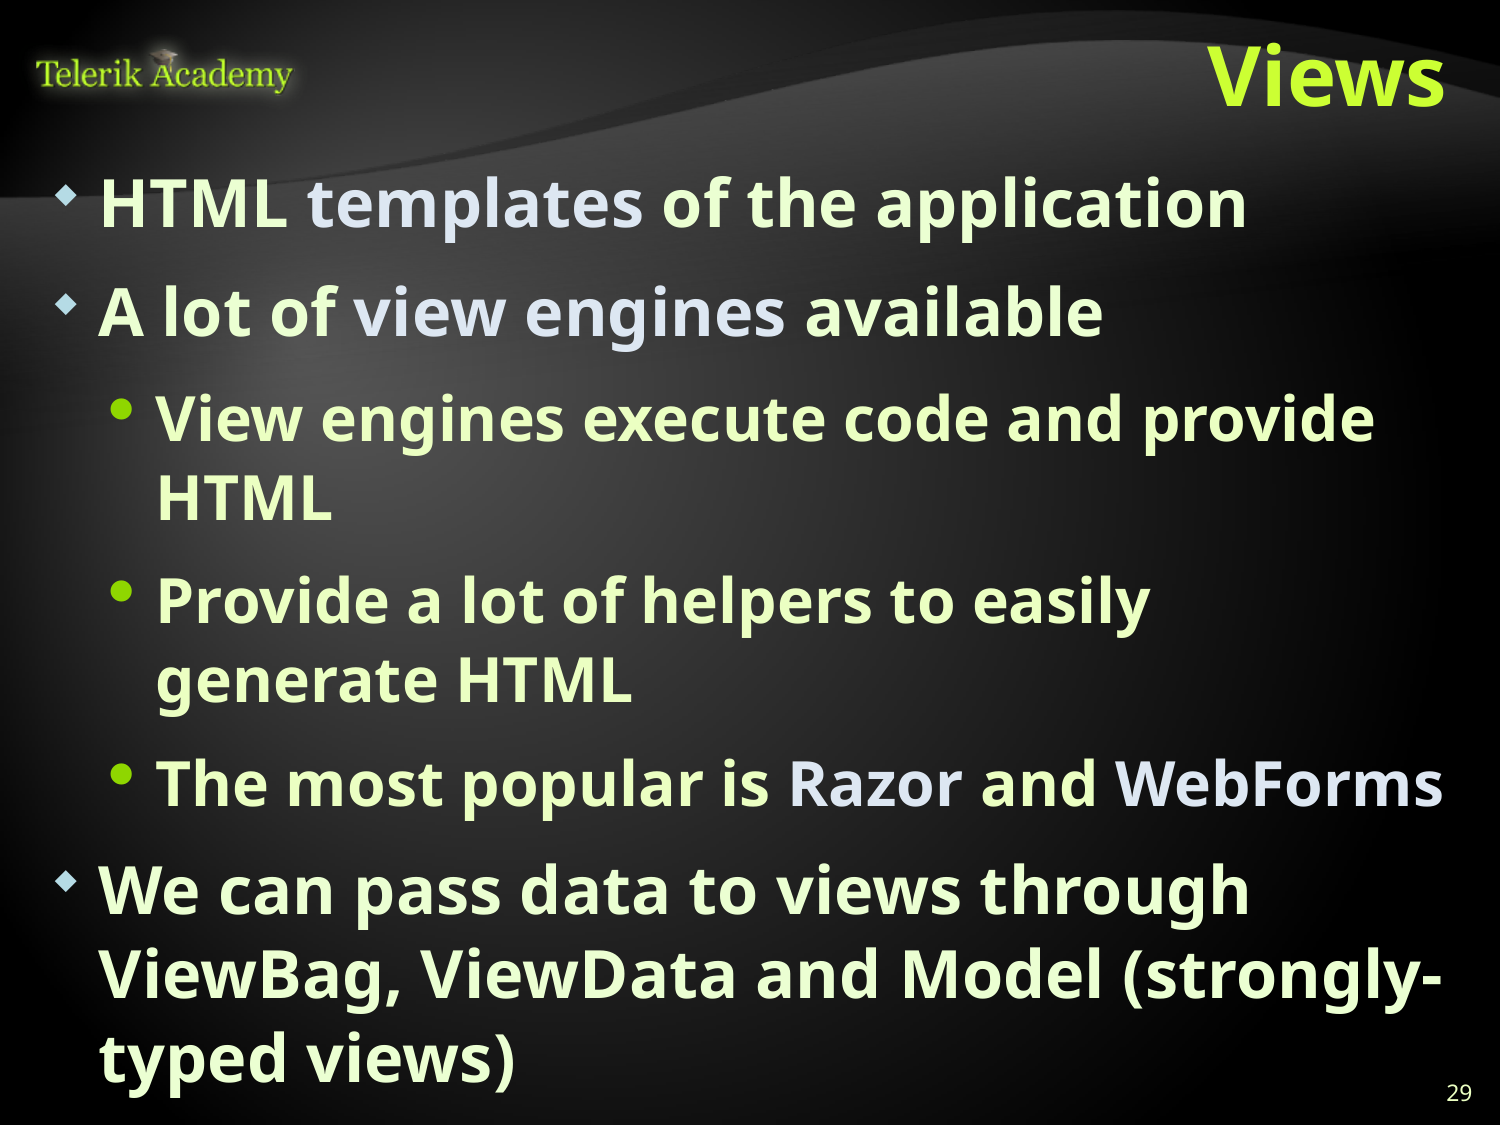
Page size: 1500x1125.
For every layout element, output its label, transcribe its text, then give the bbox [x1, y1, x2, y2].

title Views [300, 12, 1463, 149]
list HTML templates of the application A lot of view engines available View engines execute code and provide HTML Provide a lot of helpers to easily generate HTML The most popular is Razor and WebForms We can pass data to views through ViewBag, ViewData and Model (strongly-typed views) Views support master pages (layout views) Other views can be rendered (partial views) [37, 149, 1463, 1100]
picture [0, 0, 1500, 1125]
slide_number 29 [1412, 1074, 1488, 1113]
